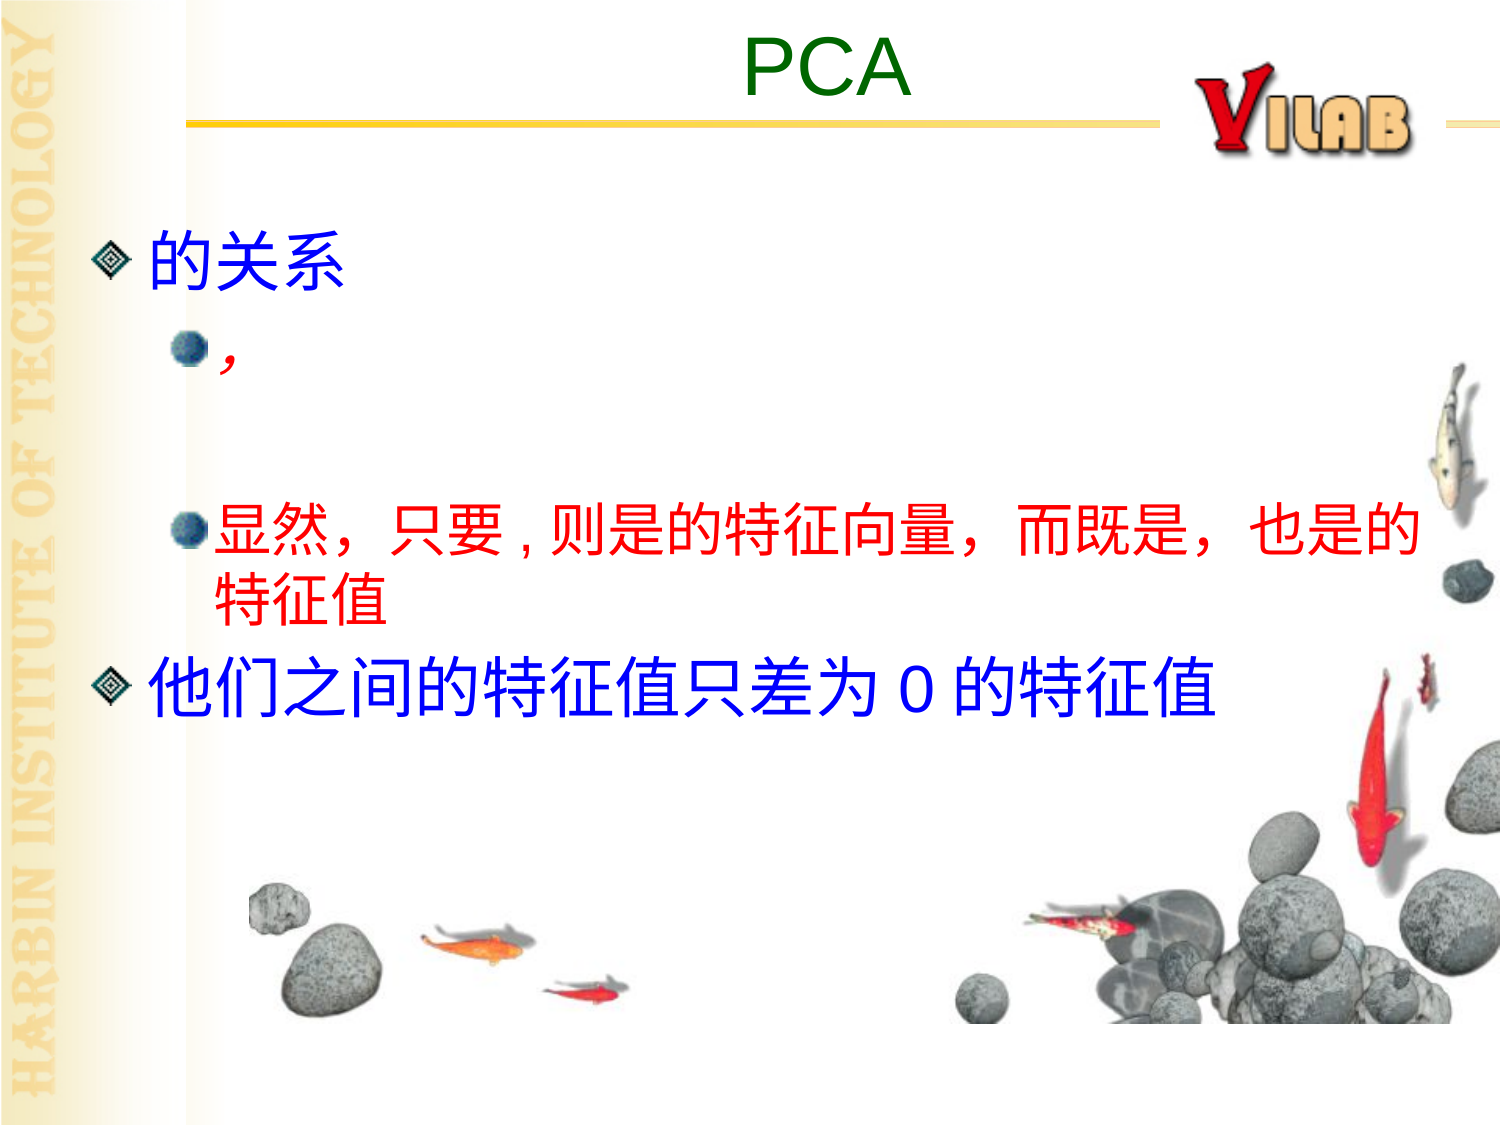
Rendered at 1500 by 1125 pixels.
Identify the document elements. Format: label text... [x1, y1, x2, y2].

picture [249, 605, 258, 621]
title PCA [189, 12, 1465, 113]
picture [249, 518, 257, 524]
picture [0, 0, 208, 1125]
picture [249, 508, 257, 514]
picture [178, 681, 186, 712]
picture [249, 85, 1500, 1024]
picture [249, 594, 258, 601]
